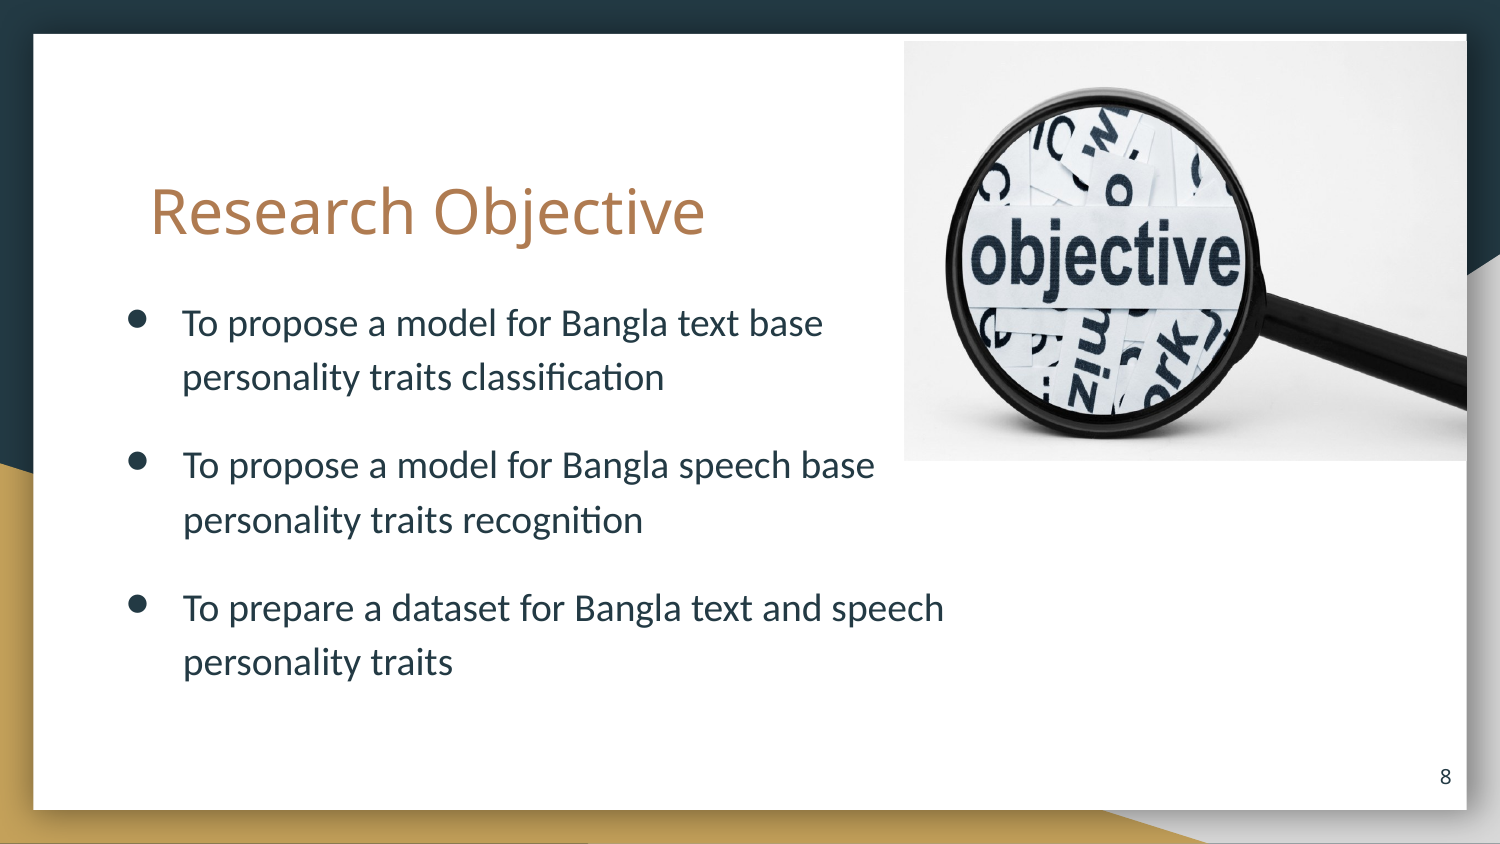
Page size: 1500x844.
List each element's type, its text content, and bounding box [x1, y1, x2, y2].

slide_number 8 [1376, 745, 1467, 810]
picture [904, 41, 1467, 461]
title Research Objective [134, 157, 899, 274]
list To propose a model for Bangla text base personality traits classification To propose a model for Bangla speech base personality traits recognition To prepare a dataset for Bangla text and speech personality traits [92, 274, 1004, 774]
